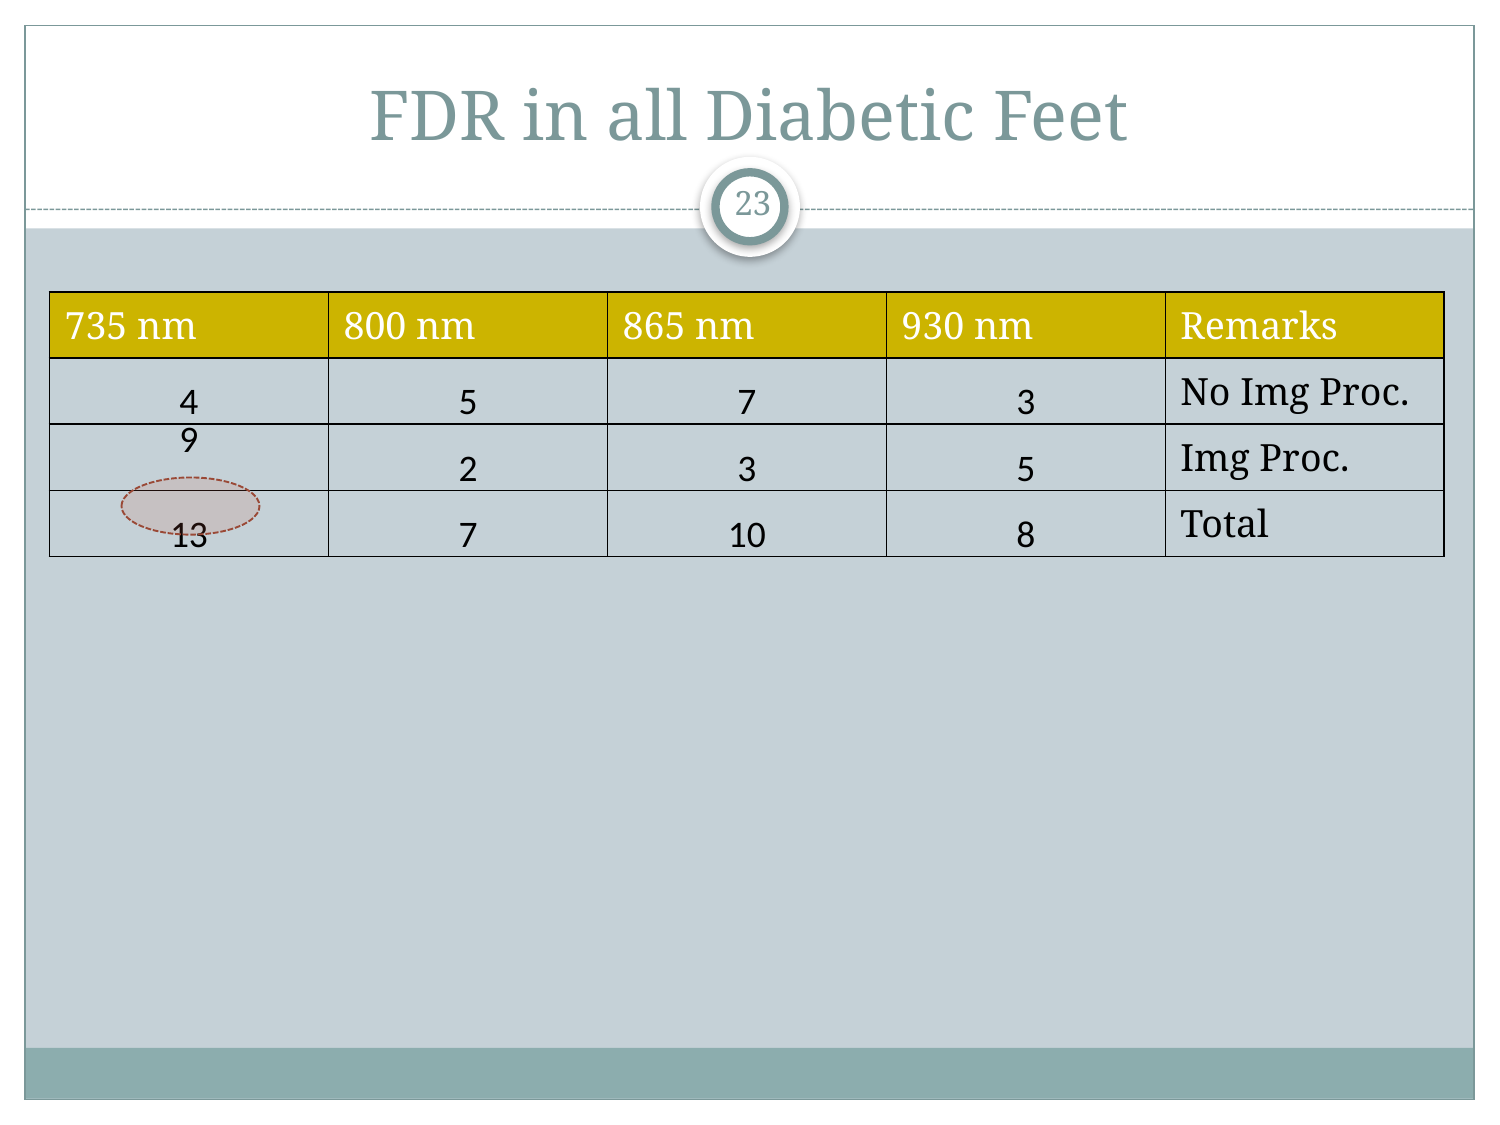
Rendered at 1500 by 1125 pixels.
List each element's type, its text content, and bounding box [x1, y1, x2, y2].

table_cell 2 [329, 425, 607, 490]
table_cell 3 [608, 425, 886, 490]
title FDR in all Diabetic Feet [49, 37, 1450, 162]
table_header 735 nm [50, 293, 328, 357]
table_cell 5 [887, 425, 1165, 490]
table_header 930 nm [887, 293, 1165, 357]
table_header 865 nm [608, 293, 886, 357]
table_cell 8 [887, 491, 1165, 556]
table_header 800 nm [329, 293, 607, 357]
table_cell No Img Proc. [1166, 359, 1443, 423]
table_cell 10 [608, 491, 886, 556]
table_cell 5 [329, 359, 607, 423]
table_header Remarks [1166, 293, 1443, 357]
table_cell 9 [50, 425, 328, 490]
table_cell Total [1166, 491, 1443, 556]
slide_number 23 [715, 168, 791, 241]
table_cell 7 [608, 359, 886, 423]
table_cell 3 [887, 359, 1165, 423]
table_cell 13 [50, 491, 328, 556]
table_cell 4 [50, 359, 328, 423]
table_cell 7 [329, 491, 607, 556]
table_cell Img Proc. [1166, 425, 1443, 490]
text_box [120, 476, 261, 536]
